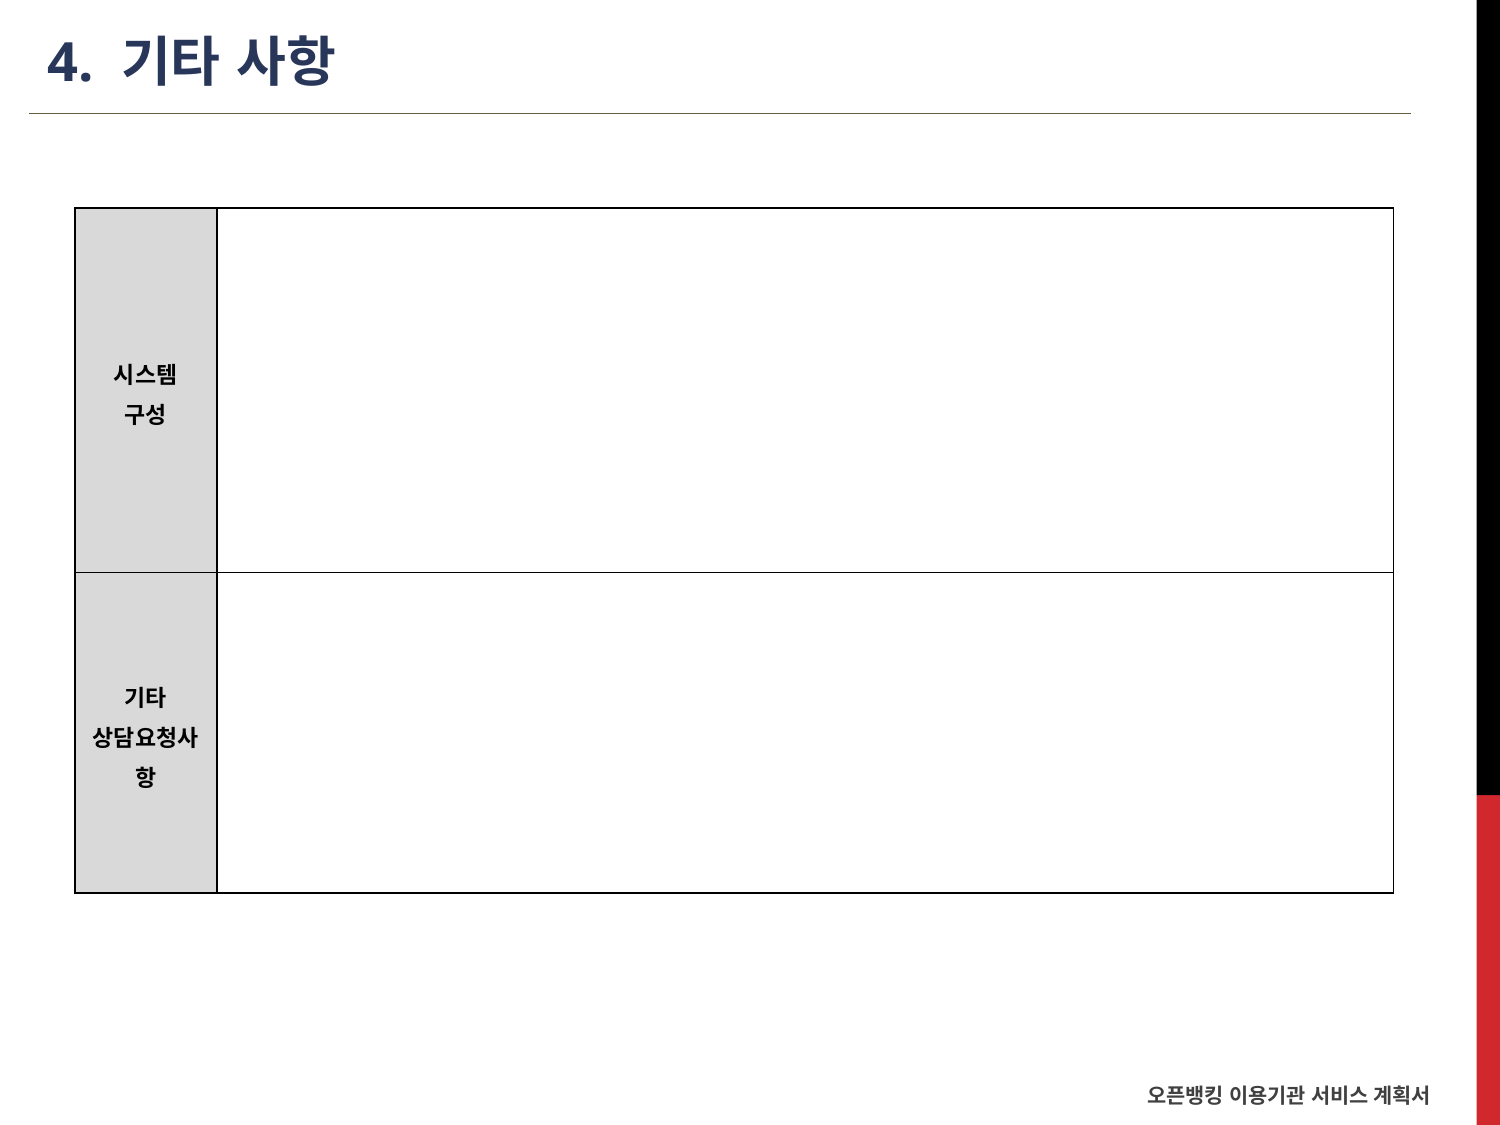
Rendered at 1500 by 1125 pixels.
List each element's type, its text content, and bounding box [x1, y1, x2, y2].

table_cell [218, 573, 1393, 892]
table_header [218, 209, 1393, 572]
text_box 오픈뱅킹 이용기관 서비스 계획서 [1021, 1084, 1500, 1106]
text_box 4. 기타 사항 [17, 8, 1394, 113]
table_header 시스템 구성 [76, 209, 216, 572]
table_cell 기타 상담요청사항 [76, 573, 216, 892]
